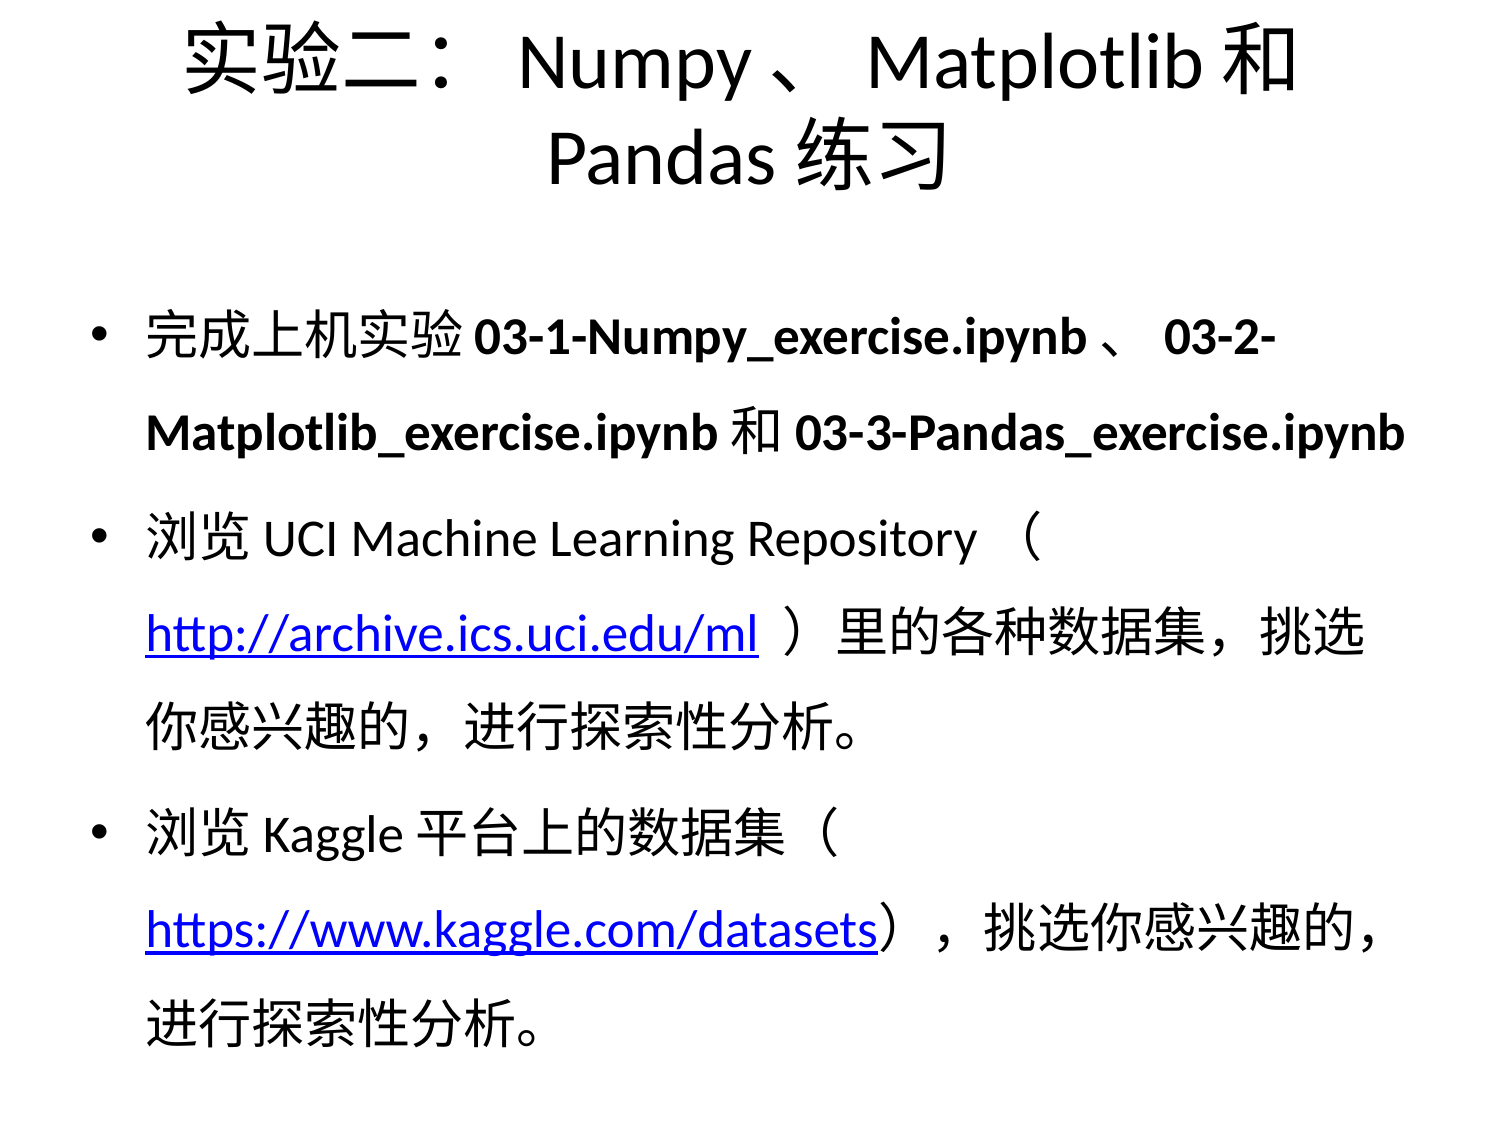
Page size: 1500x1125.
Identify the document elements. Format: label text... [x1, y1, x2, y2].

list 完成上机实验03-1-Numpy_exercise.ipynb、03-2-Matplotlib_exercise.ipynb和03-3-Pandas_exercise.ipynb 浏览UCI Machine Learning Repository（ http://archive.ics.uci.edu/ml ）里的各种数据集，挑选你感兴趣的，进行探索性分析。 浏览Kaggle平台上的数据集（ https://www.kaggle.com/datasets），挑选你感兴趣的，进行探索性分析。 [75, 262, 1425, 1080]
title 实验二：Numpy、Matplotlib和Pandas练习 [75, 1, 1425, 209]
